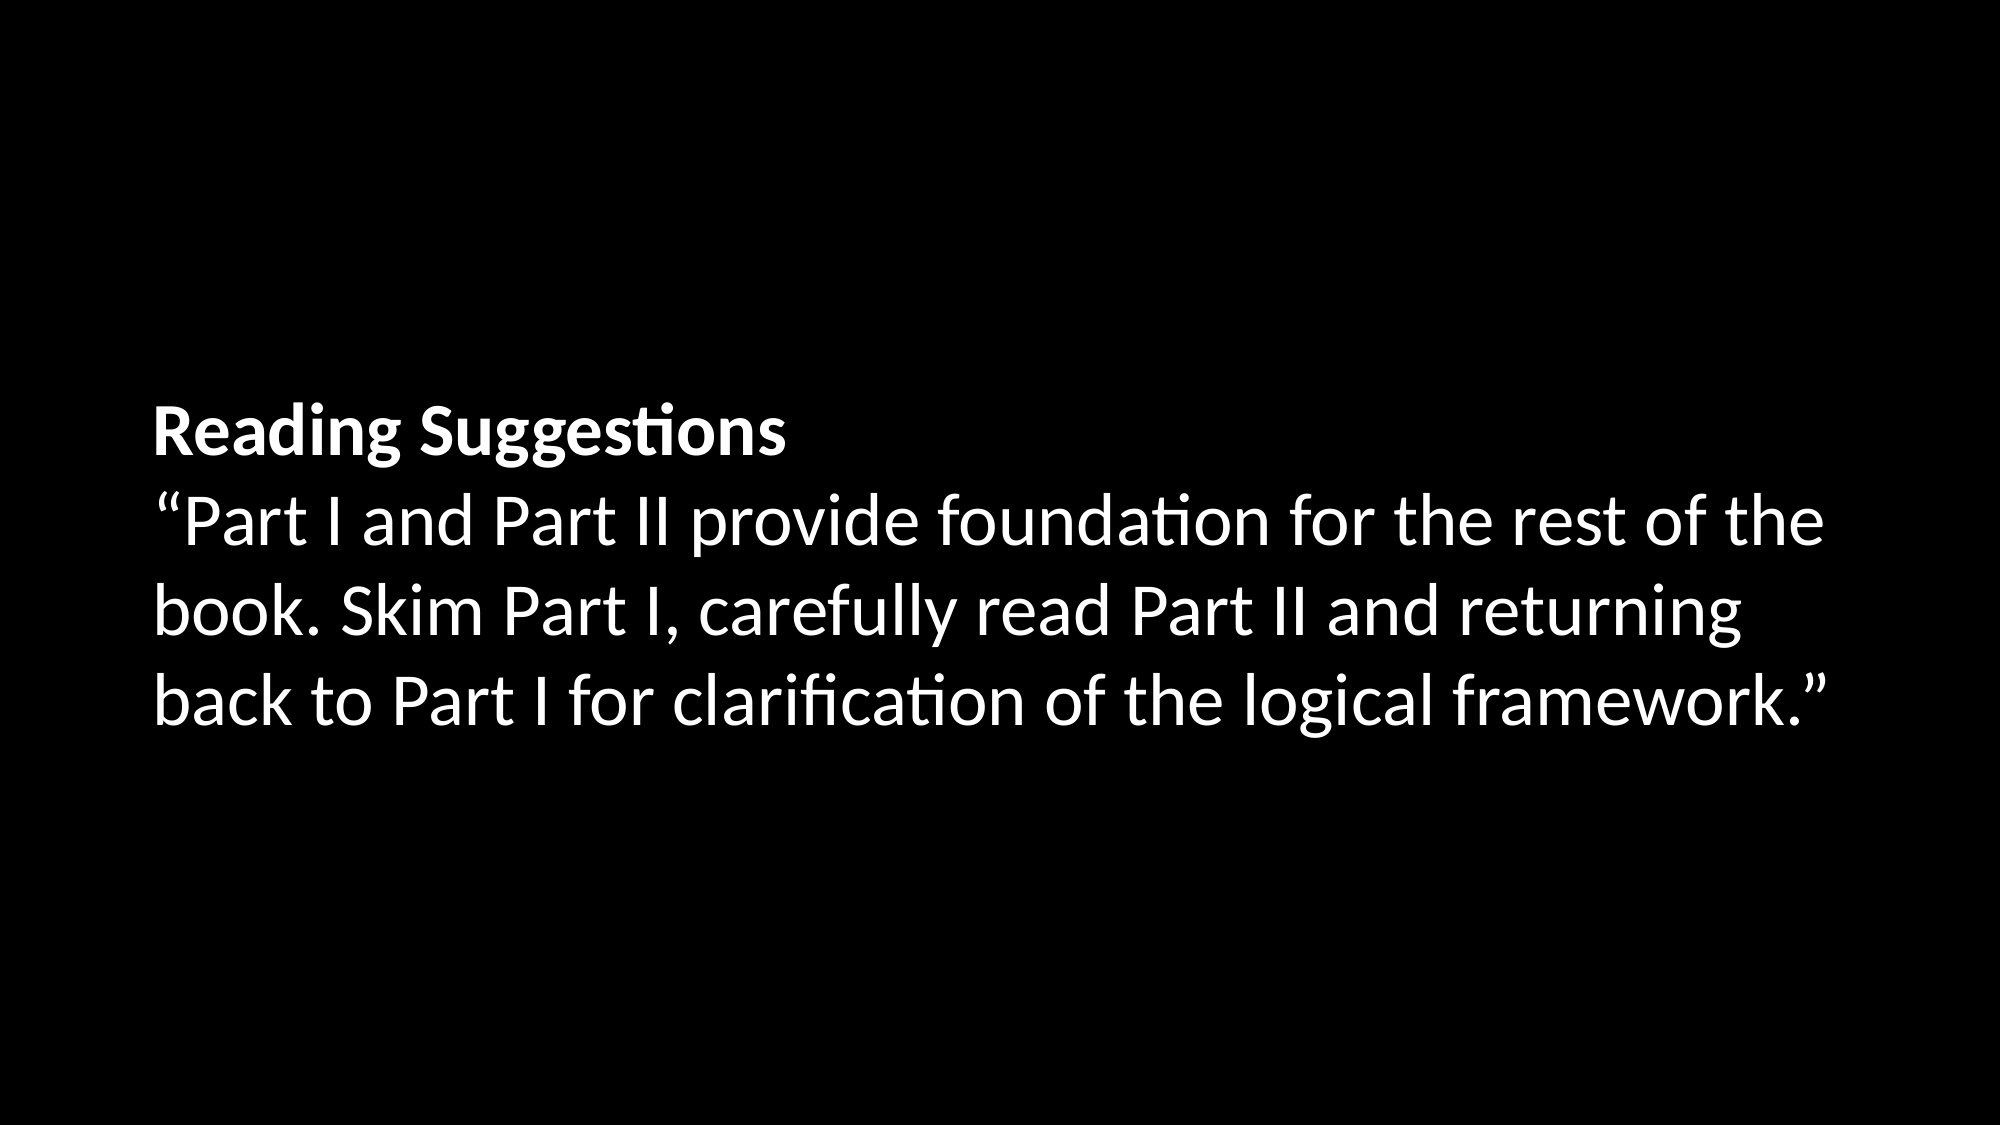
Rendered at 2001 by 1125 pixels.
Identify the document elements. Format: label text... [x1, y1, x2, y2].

text_box Reading Suggestions “Part I and Part II provide foundation for the rest of the book. Skim Part I, carefully read Part II and returning back to Part I for clarification of the logical framework.” [137, 373, 1863, 748]
